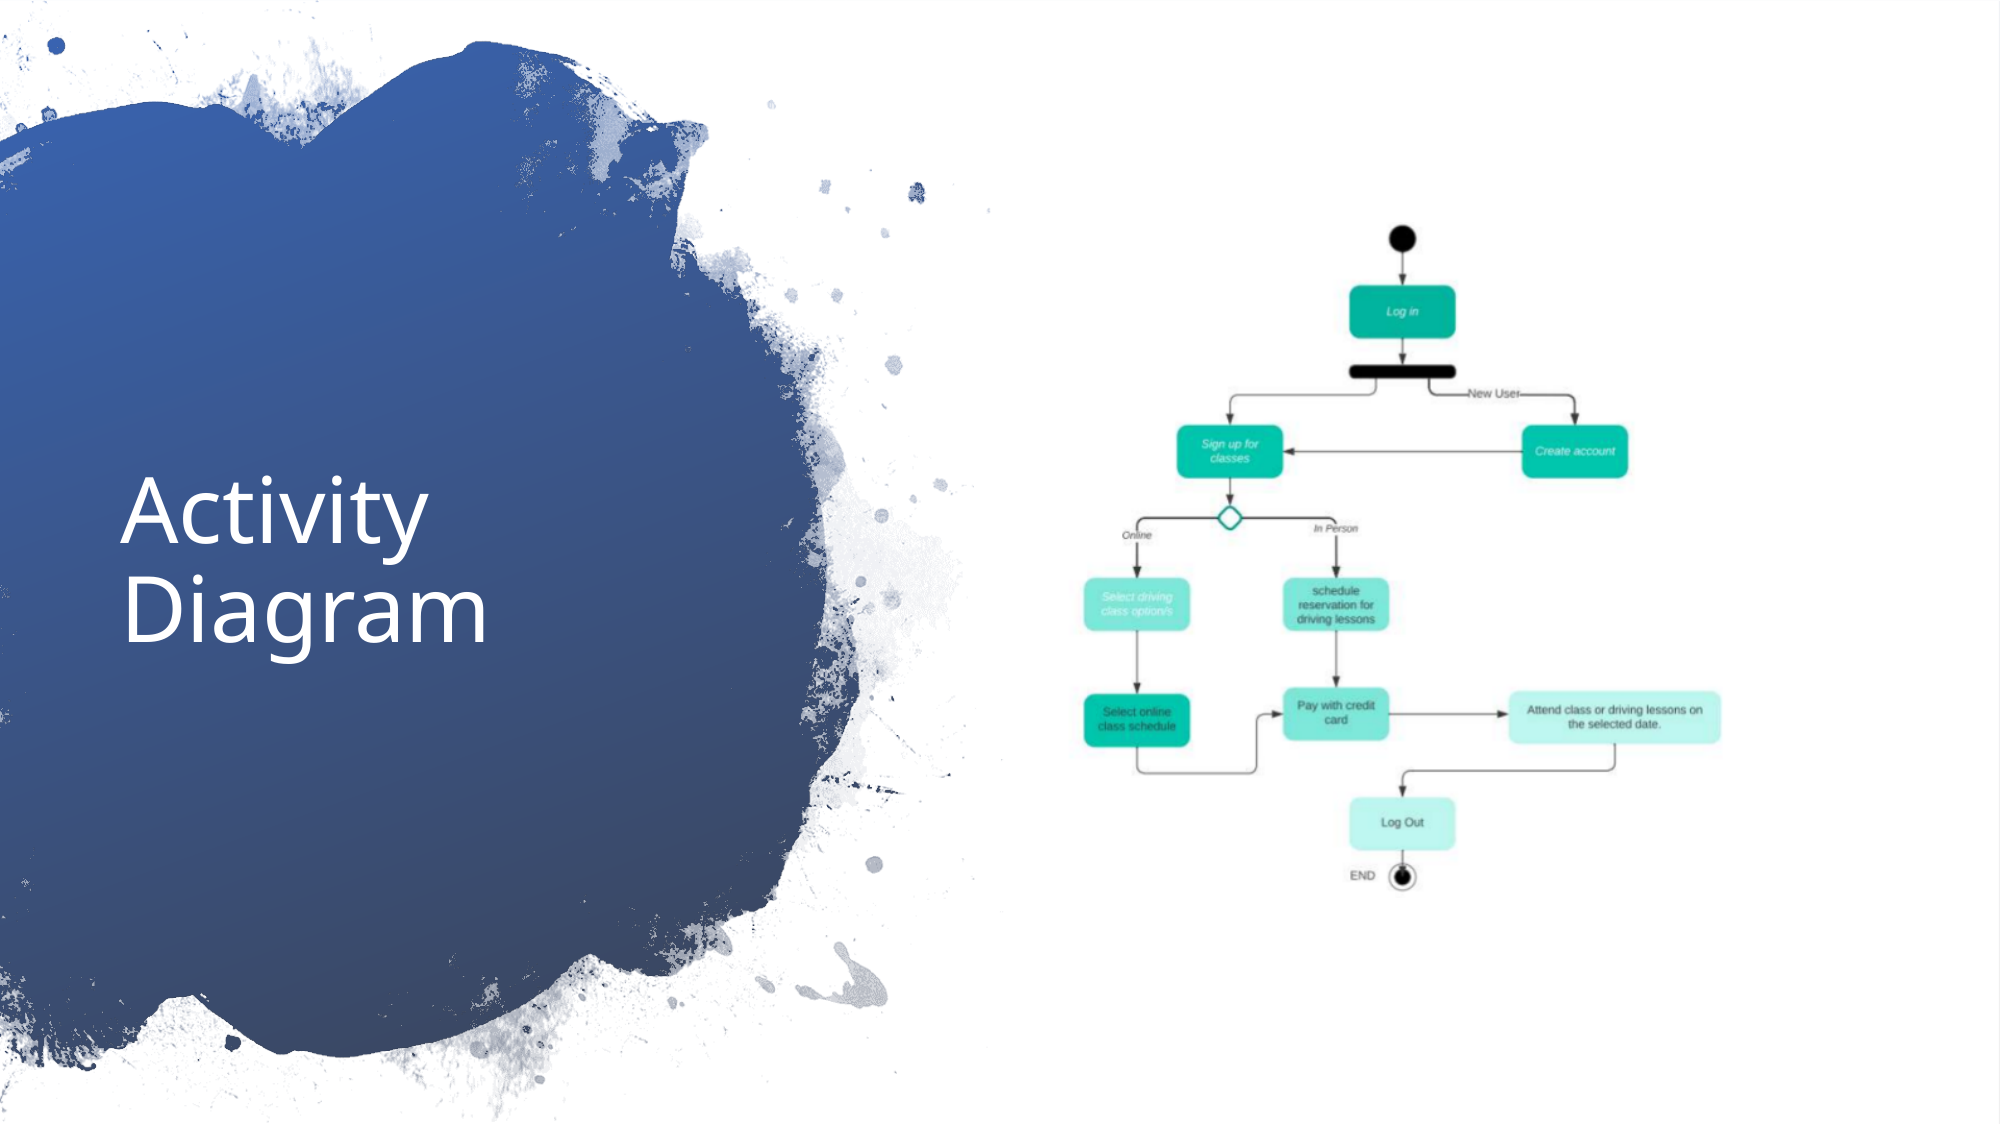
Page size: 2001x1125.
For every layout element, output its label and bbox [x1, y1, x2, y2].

list [1008, 222, 1860, 898]
picture [0, 0, 2000, 1125]
